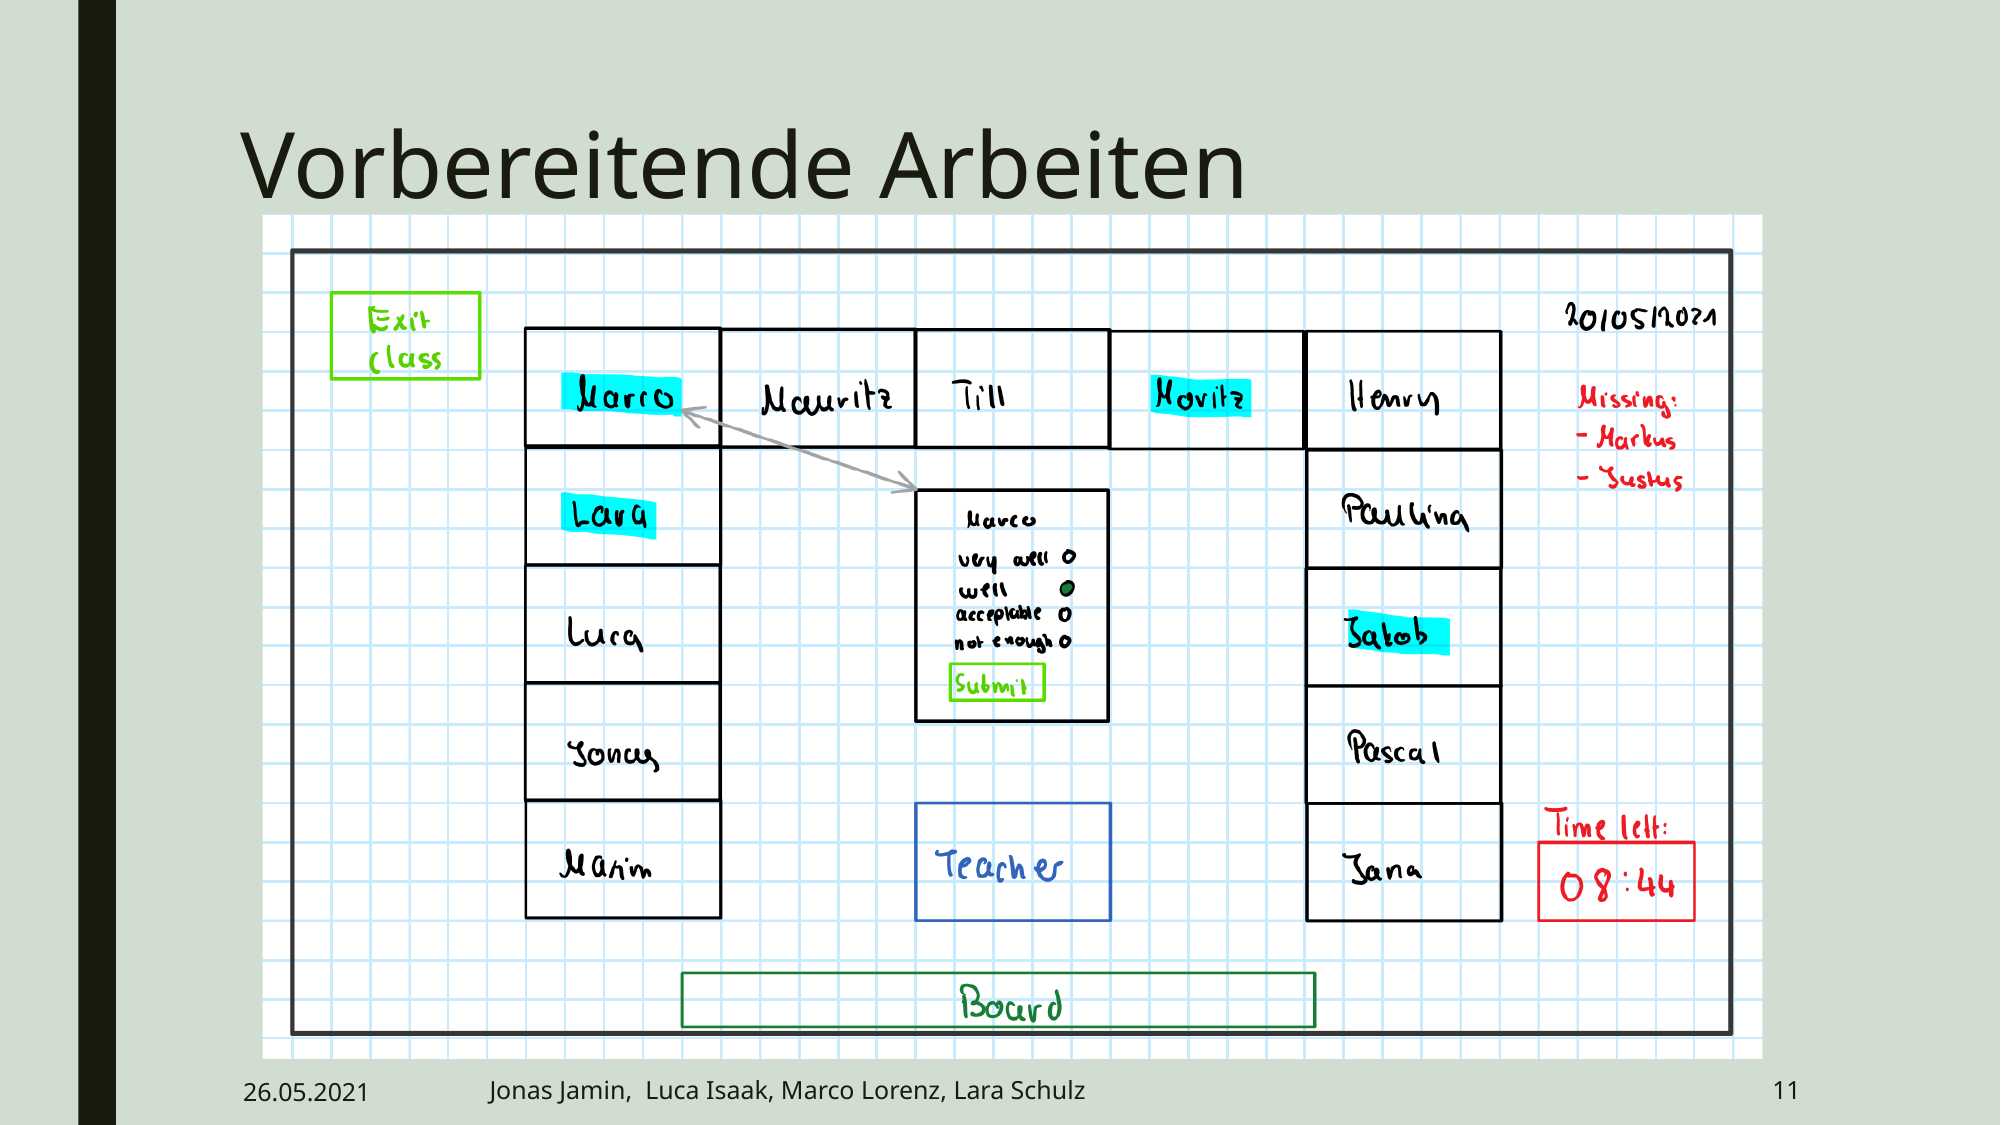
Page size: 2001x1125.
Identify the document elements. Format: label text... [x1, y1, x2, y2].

slide_number 11 [1553, 1058, 1816, 1125]
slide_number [228, 1058, 426, 1125]
picture [262, 214, 1763, 1059]
title Vorbereitende Arbeiten [225, 112, 1800, 357]
footer Jonas Jamin, Luca Isaak, Marco Lorenz, Lara Schulz [474, 1059, 1505, 1125]
